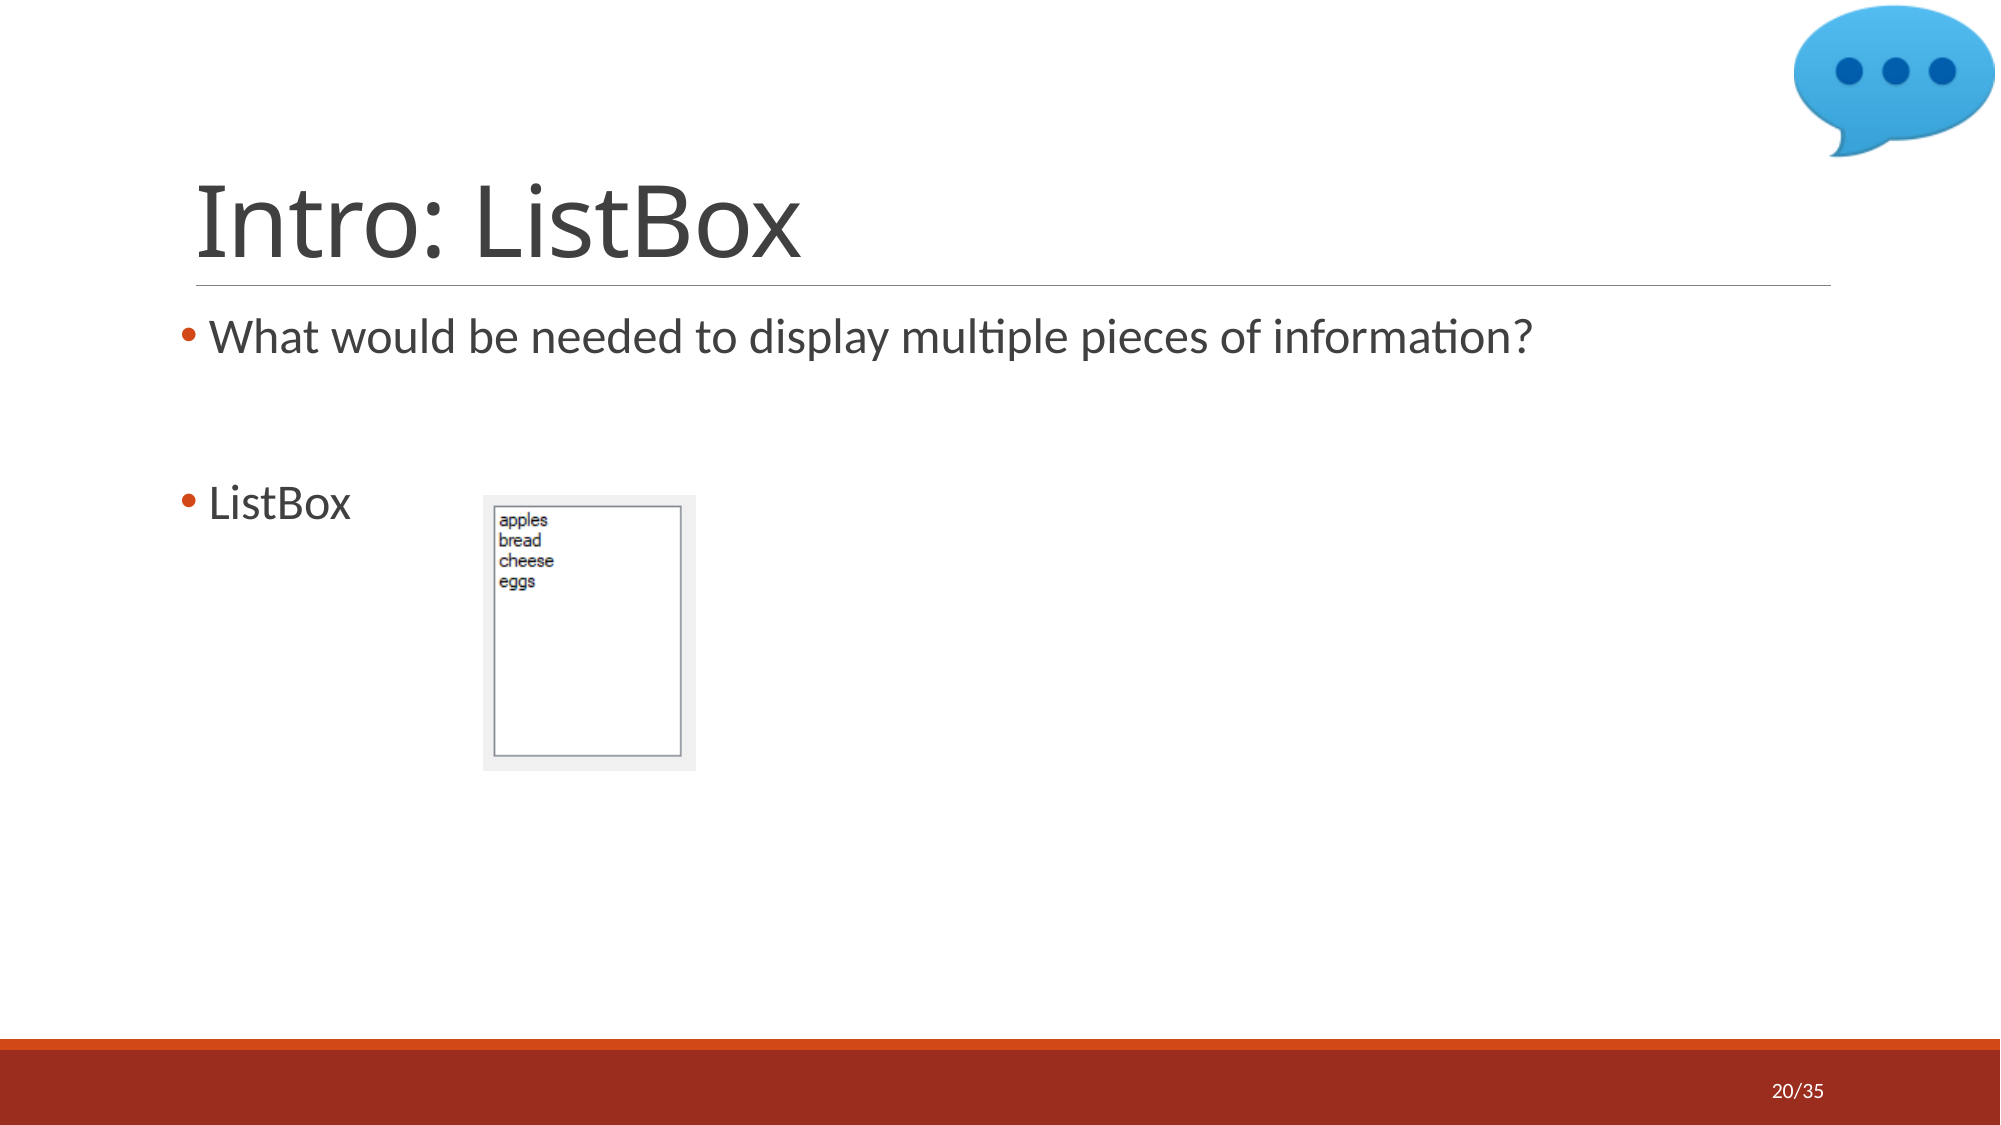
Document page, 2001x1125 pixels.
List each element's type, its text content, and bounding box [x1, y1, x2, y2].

picture [1794, 0, 1996, 182]
list What would be needed to display multiple pieces of information? ListBox [180, 302, 1830, 963]
picture [482, 494, 697, 771]
slide_number 20/35 [1624, 1059, 1840, 1120]
title Intro: ListBox [180, 47, 1830, 285]
